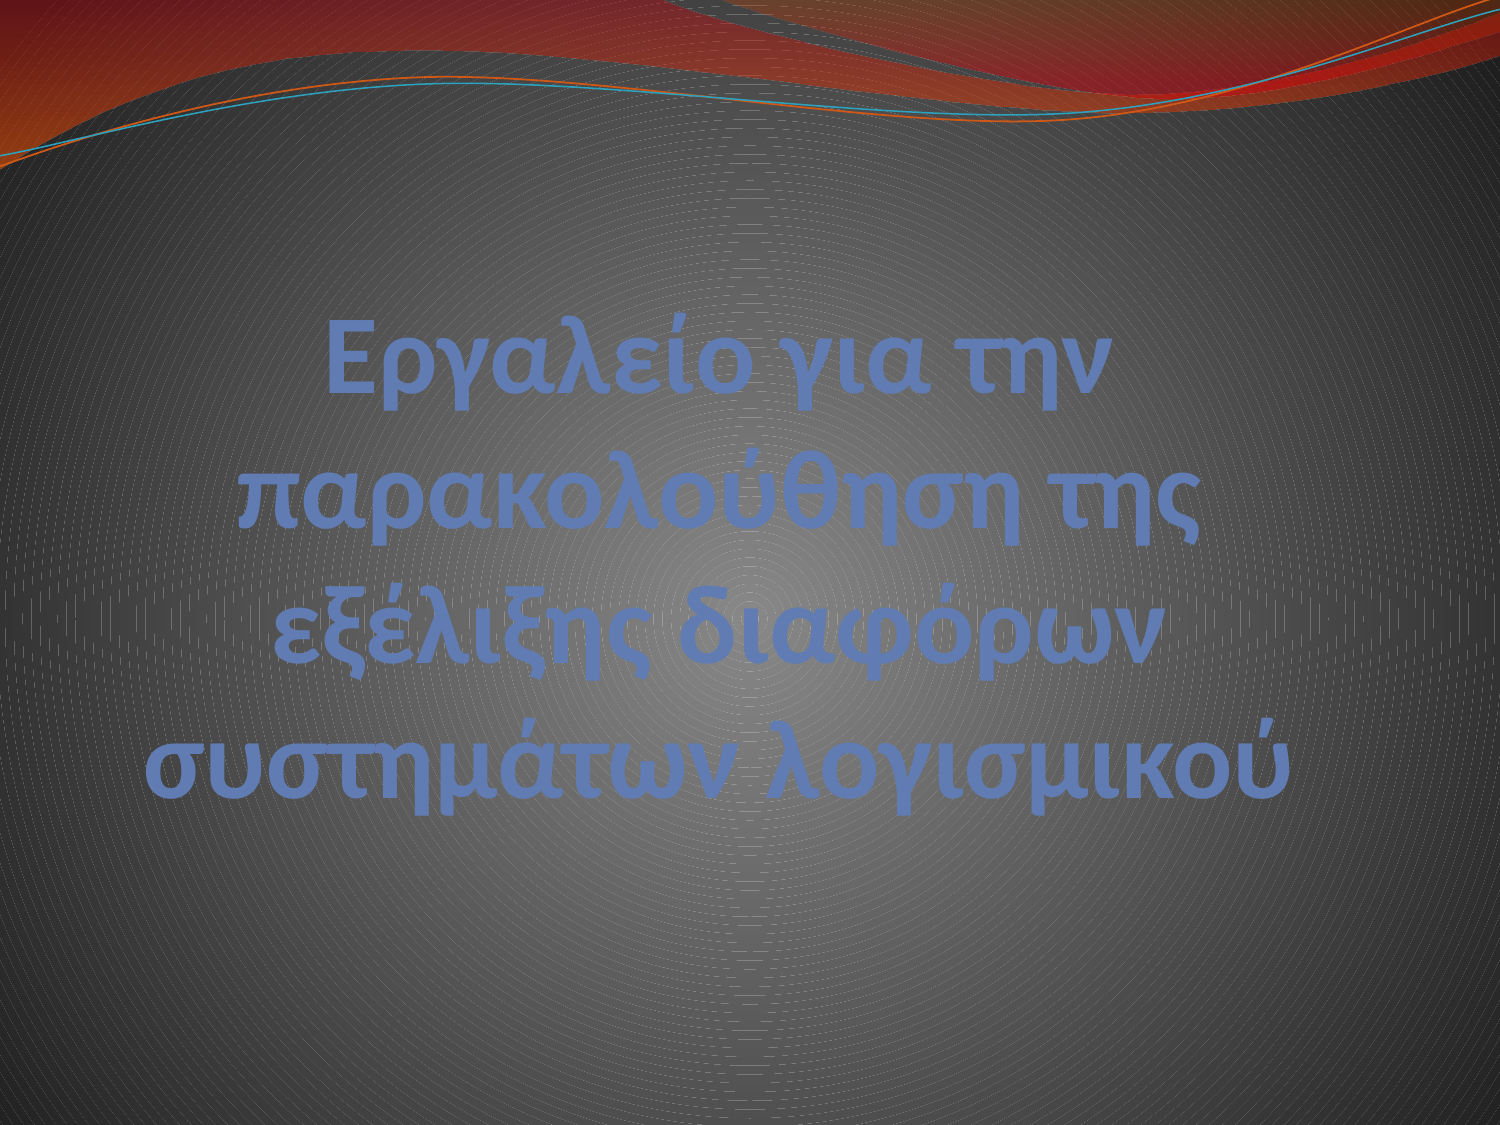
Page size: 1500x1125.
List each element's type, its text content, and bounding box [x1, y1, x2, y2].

title Εργαλείο για την παρακολούθηση της εξέλιξης διαφόρων συστημάτων λογισμικού [82, 597, 1357, 822]
